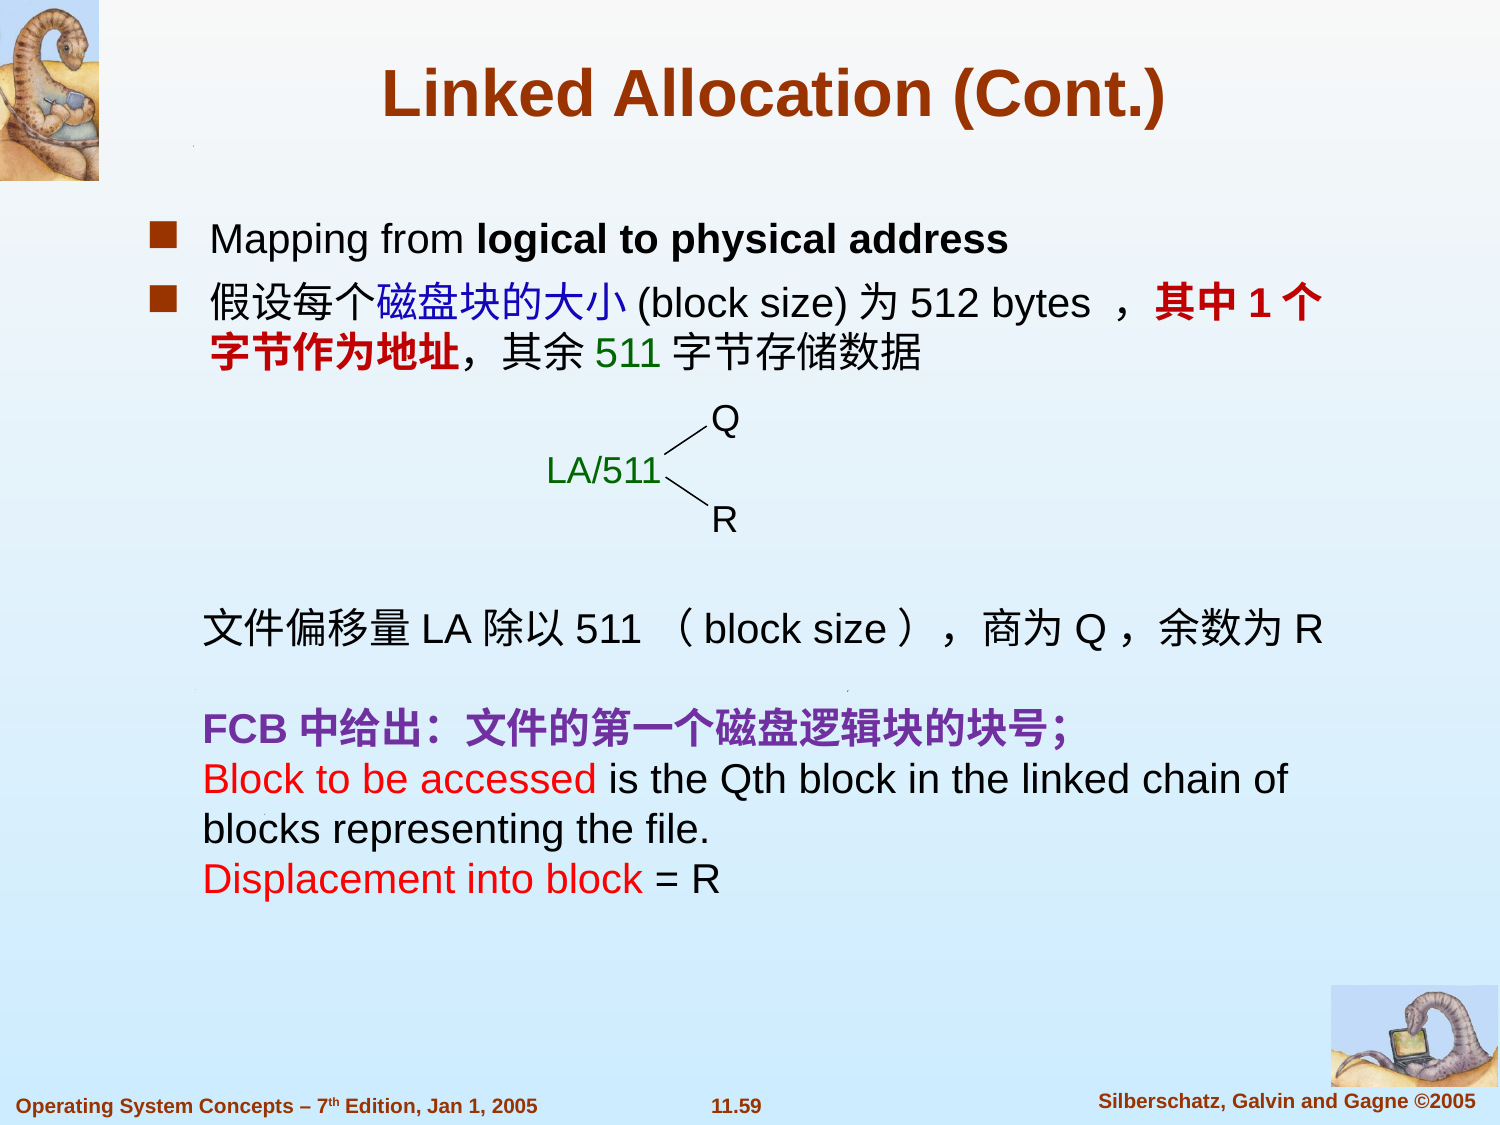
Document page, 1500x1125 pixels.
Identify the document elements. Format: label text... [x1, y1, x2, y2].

title Linked Allocation (Cont.) [112, 37, 1438, 138]
list Mapping from logical to physical address 假设每个磁盘块的大小(block size)为512 bytes ，其中1个字节作为地址，其余511字节存储数据 [138, 204, 1340, 446]
picture [0, 0, 99, 181]
text_box 文件偏移量LA除以511（block size），商为Q，余数为R FCB中给出：文件的第一个磁盘逻辑块的块号； Block to be accessed is the Qth block in the linked chain of blocks representing the file. Displacement into block = R [112, 594, 1399, 986]
text_box R [696, 487, 754, 548]
text_box LA/511 [531, 438, 677, 499]
text_box Q [696, 386, 756, 447]
picture [1331, 985, 1498, 1087]
